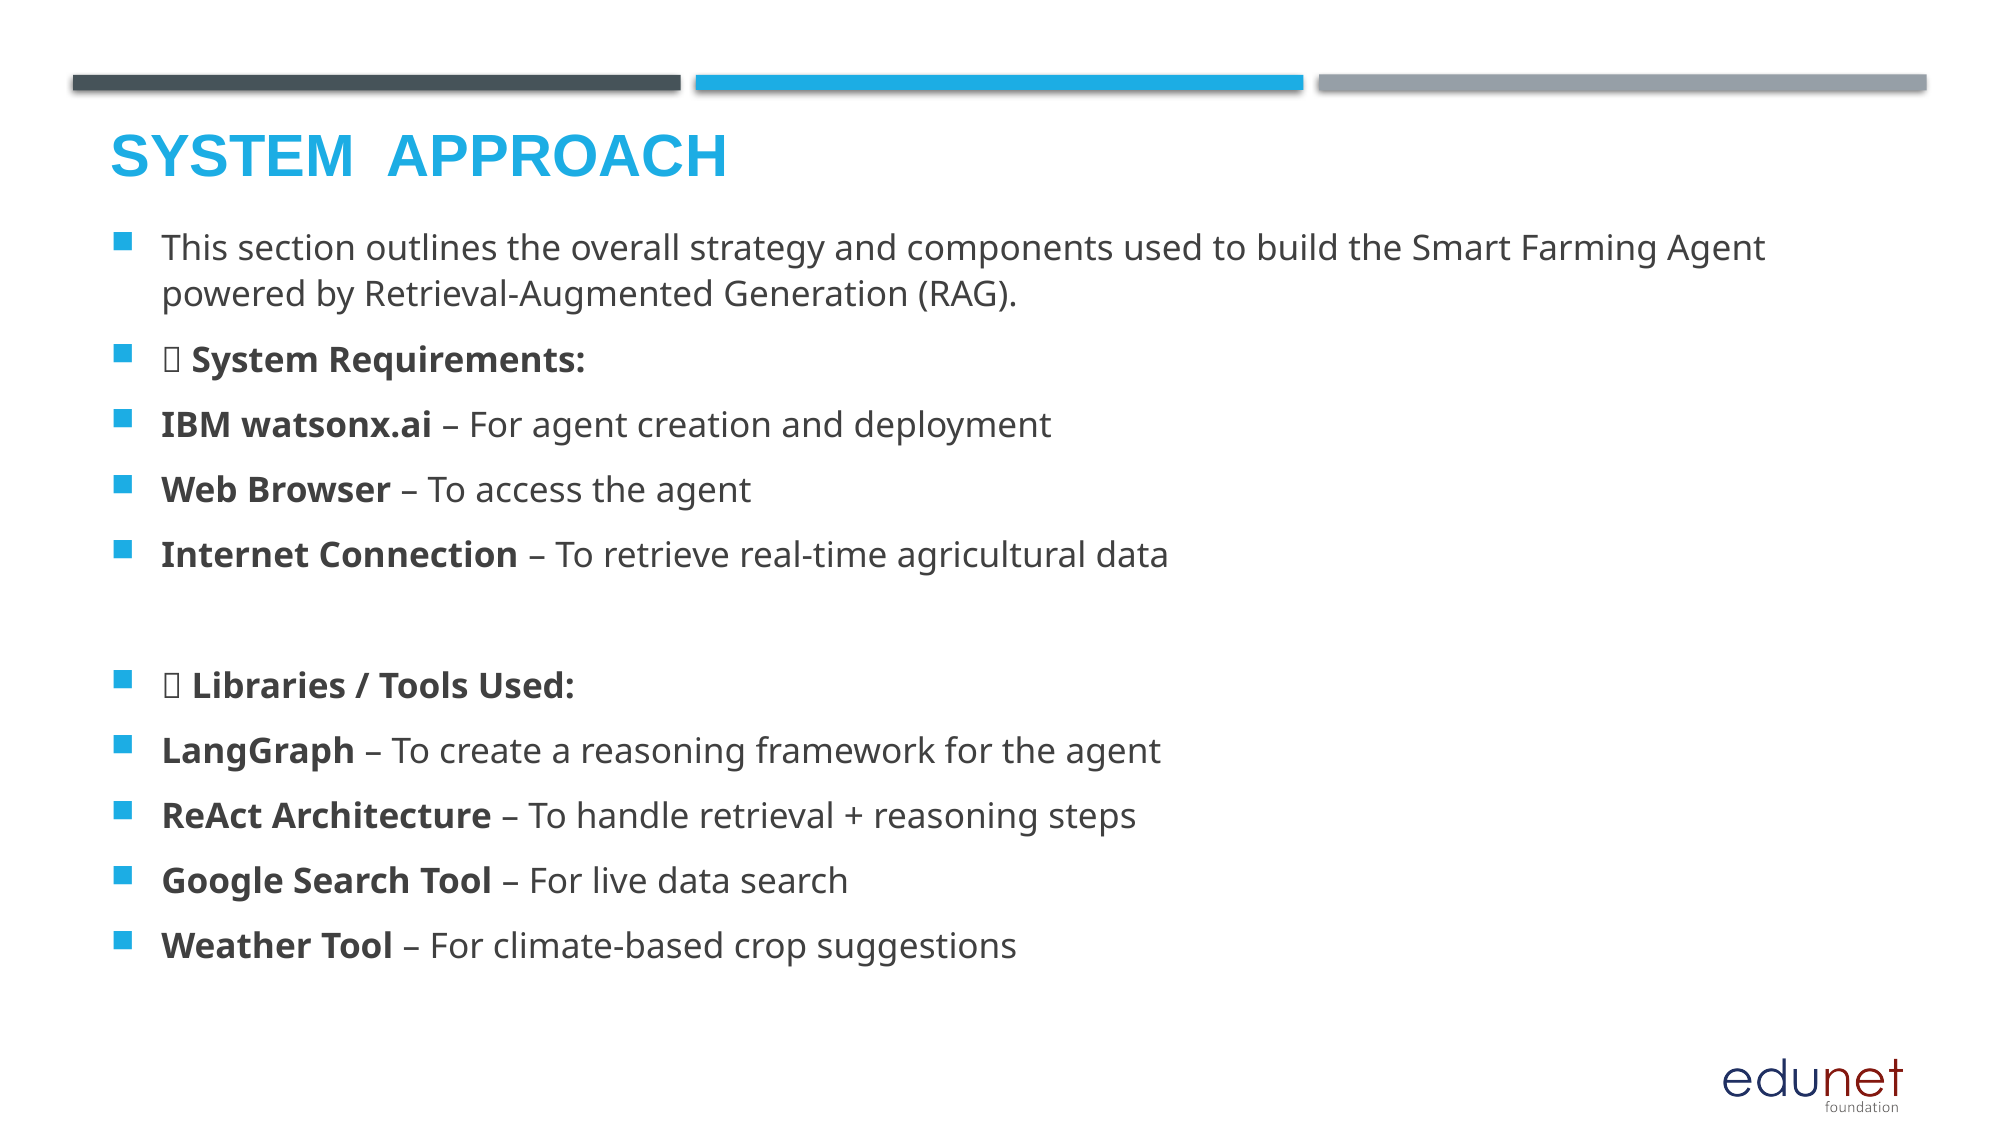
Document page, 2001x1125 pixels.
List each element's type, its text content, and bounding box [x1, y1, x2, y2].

list This section outlines the overall strategy and components used to build the Smart Farming Agent powered by Retrieval-Augmented Generation (RAG). 🔹 System Requirements: IBM watsonx.ai – For agent creation and deployment Web Browser – To access the agent Internet Connection – To retrieve real-time agricultural data 🔹 Libraries / Tools Used: LangGraph – To create a reasoning framework for the agent ReAct Architecture – To handle retrieval + reasoning steps Google Search Tool – For live data search Weather Tool – For climate-based crop suggestions [95, 213, 1905, 981]
picture [1719, 1056, 1905, 1116]
title System Approach [95, 108, 1905, 196]
